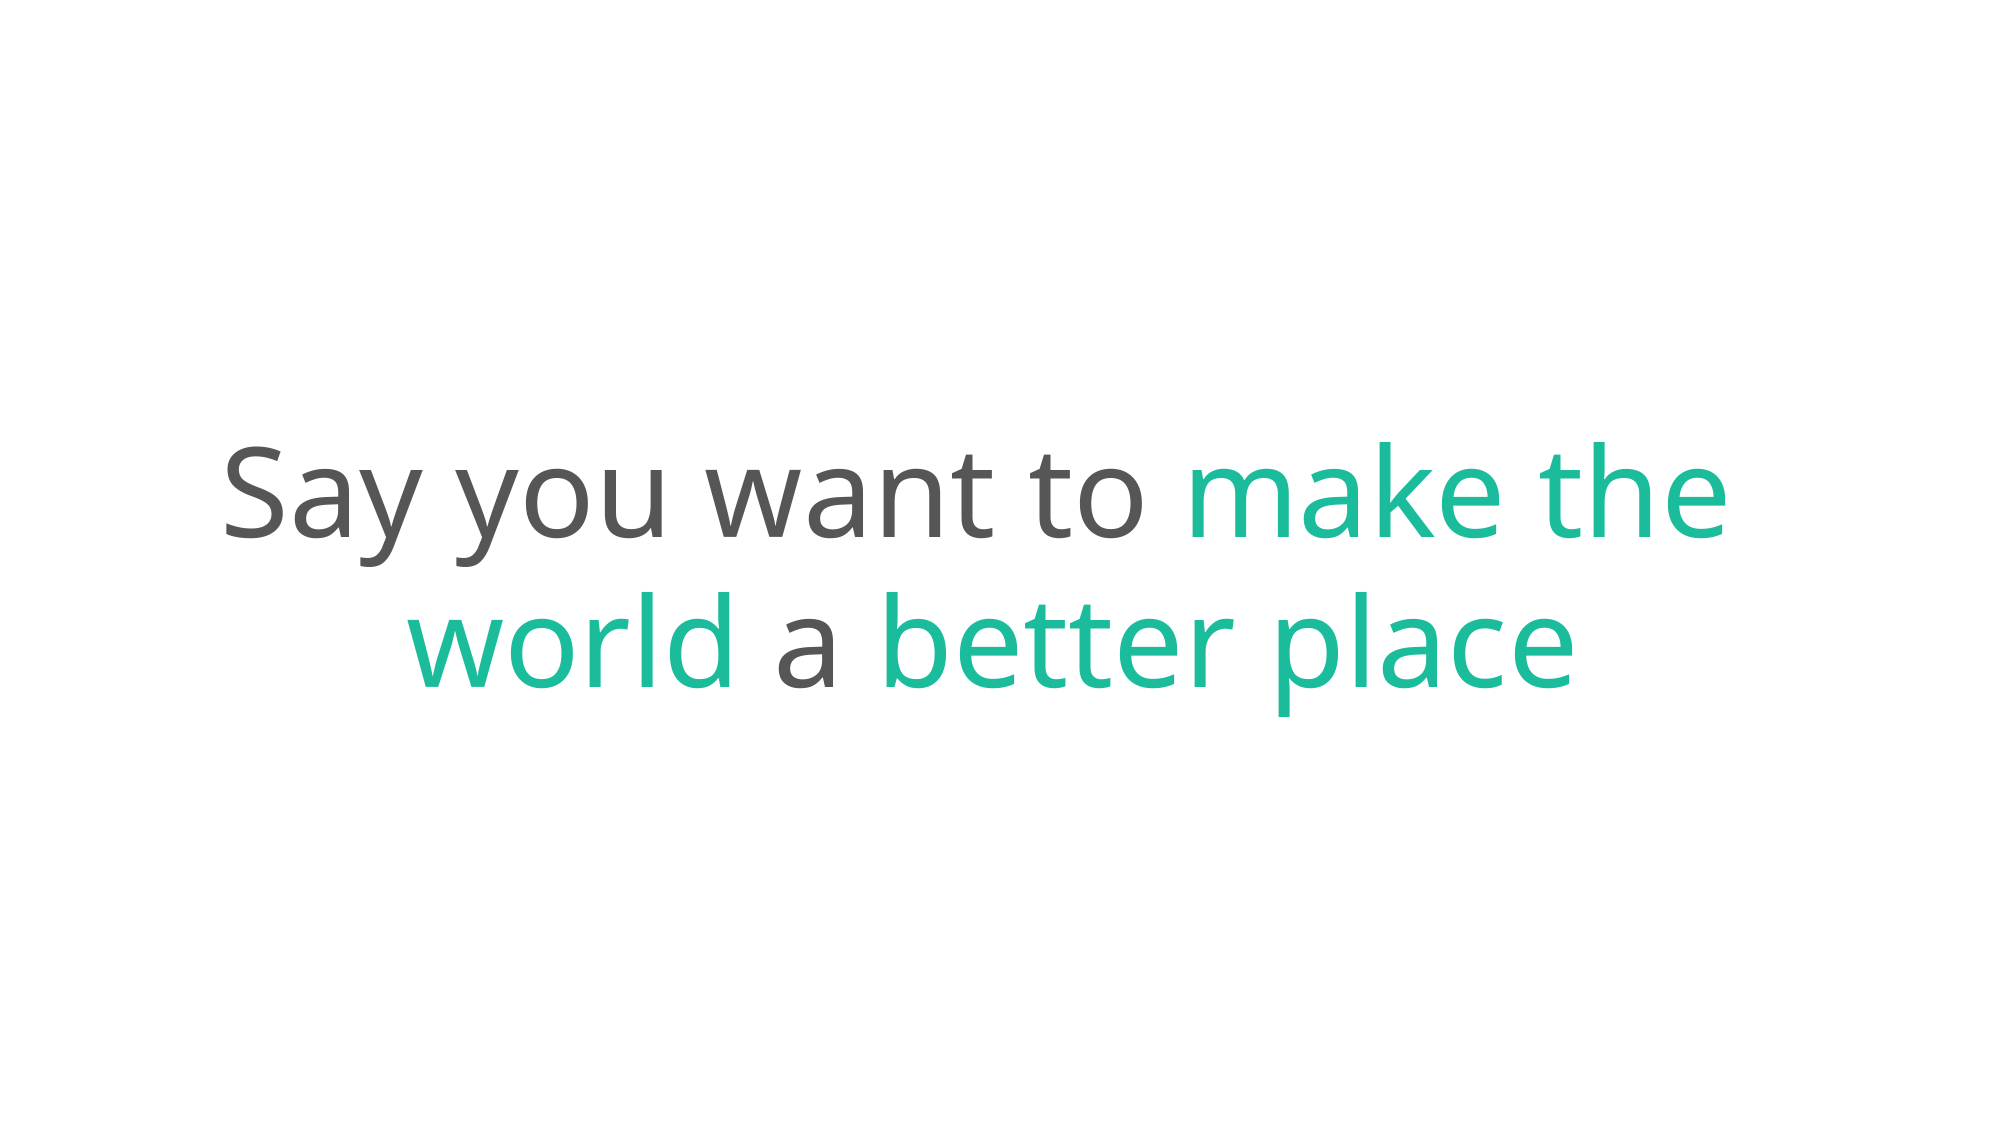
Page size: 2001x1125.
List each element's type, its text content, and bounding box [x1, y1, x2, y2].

text_box Say you want to make the world a better place [141, 404, 1859, 721]
